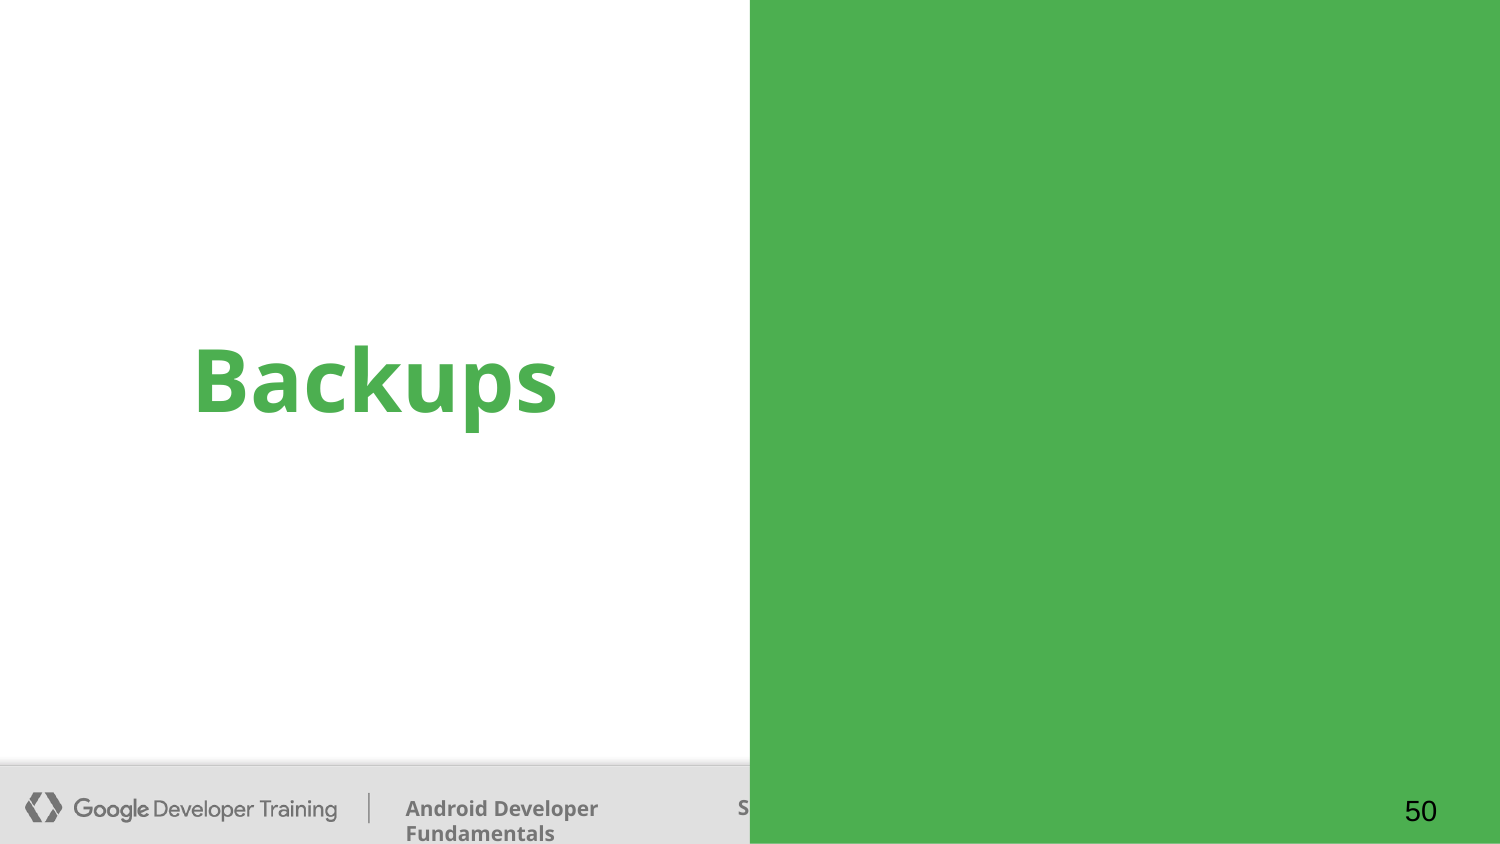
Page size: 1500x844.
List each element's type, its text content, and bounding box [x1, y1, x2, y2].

slide_number ‹#› [1389, 777, 1480, 842]
picture [0, 0, 749, 844]
title Backups [43, 202, 708, 446]
